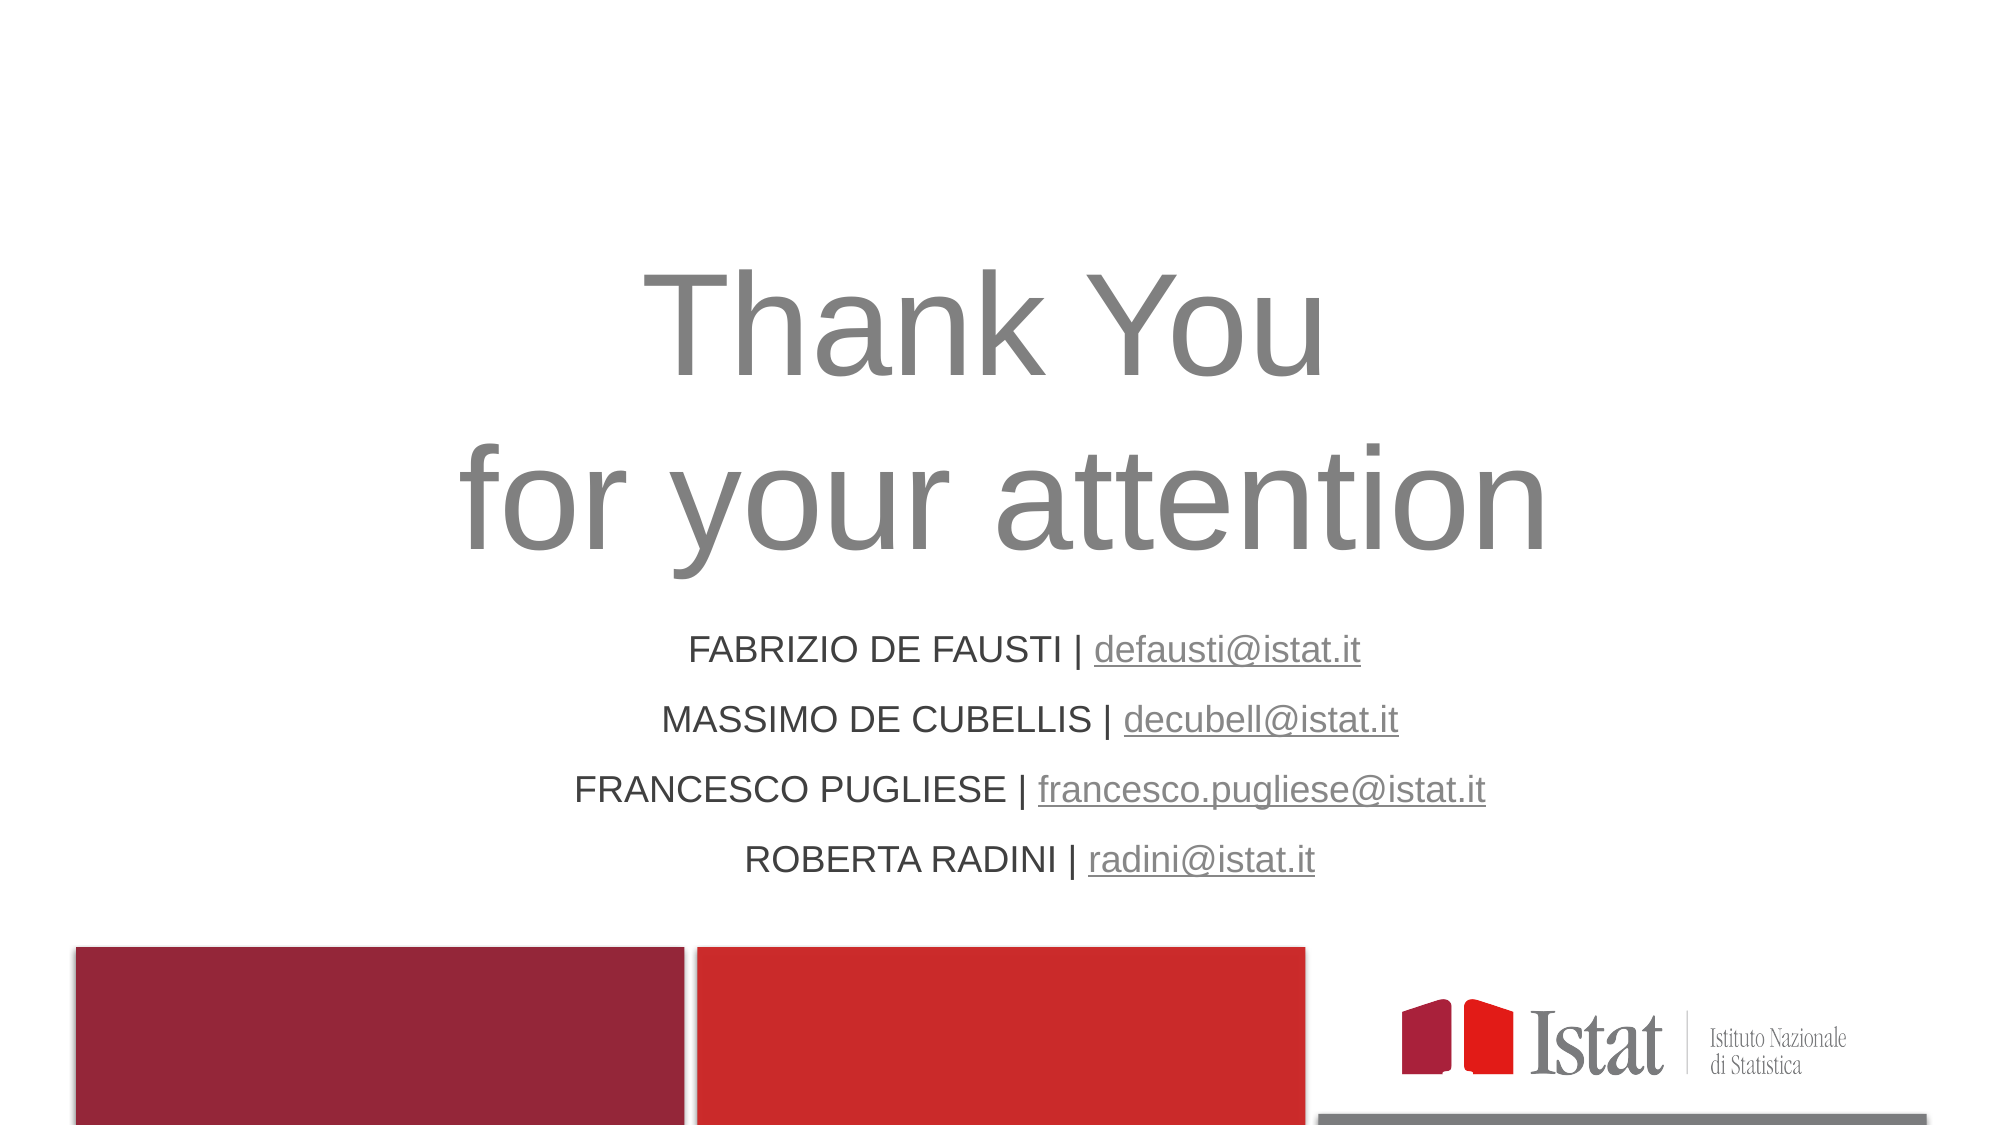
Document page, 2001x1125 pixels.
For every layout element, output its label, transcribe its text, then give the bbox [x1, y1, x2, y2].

picture [1402, 999, 1846, 1076]
list FABRIZIO DE FAUSTI | defausti@istat.it MASSIMO DE CUBELLIS | decubell@istat.it FRANCESCO PUGLIESE | francesco.pugliese@istat.it ROBERTA RADINI | radini@istat.it [532, 655, 1528, 920]
title Thank You for your attention [80, 253, 1931, 556]
